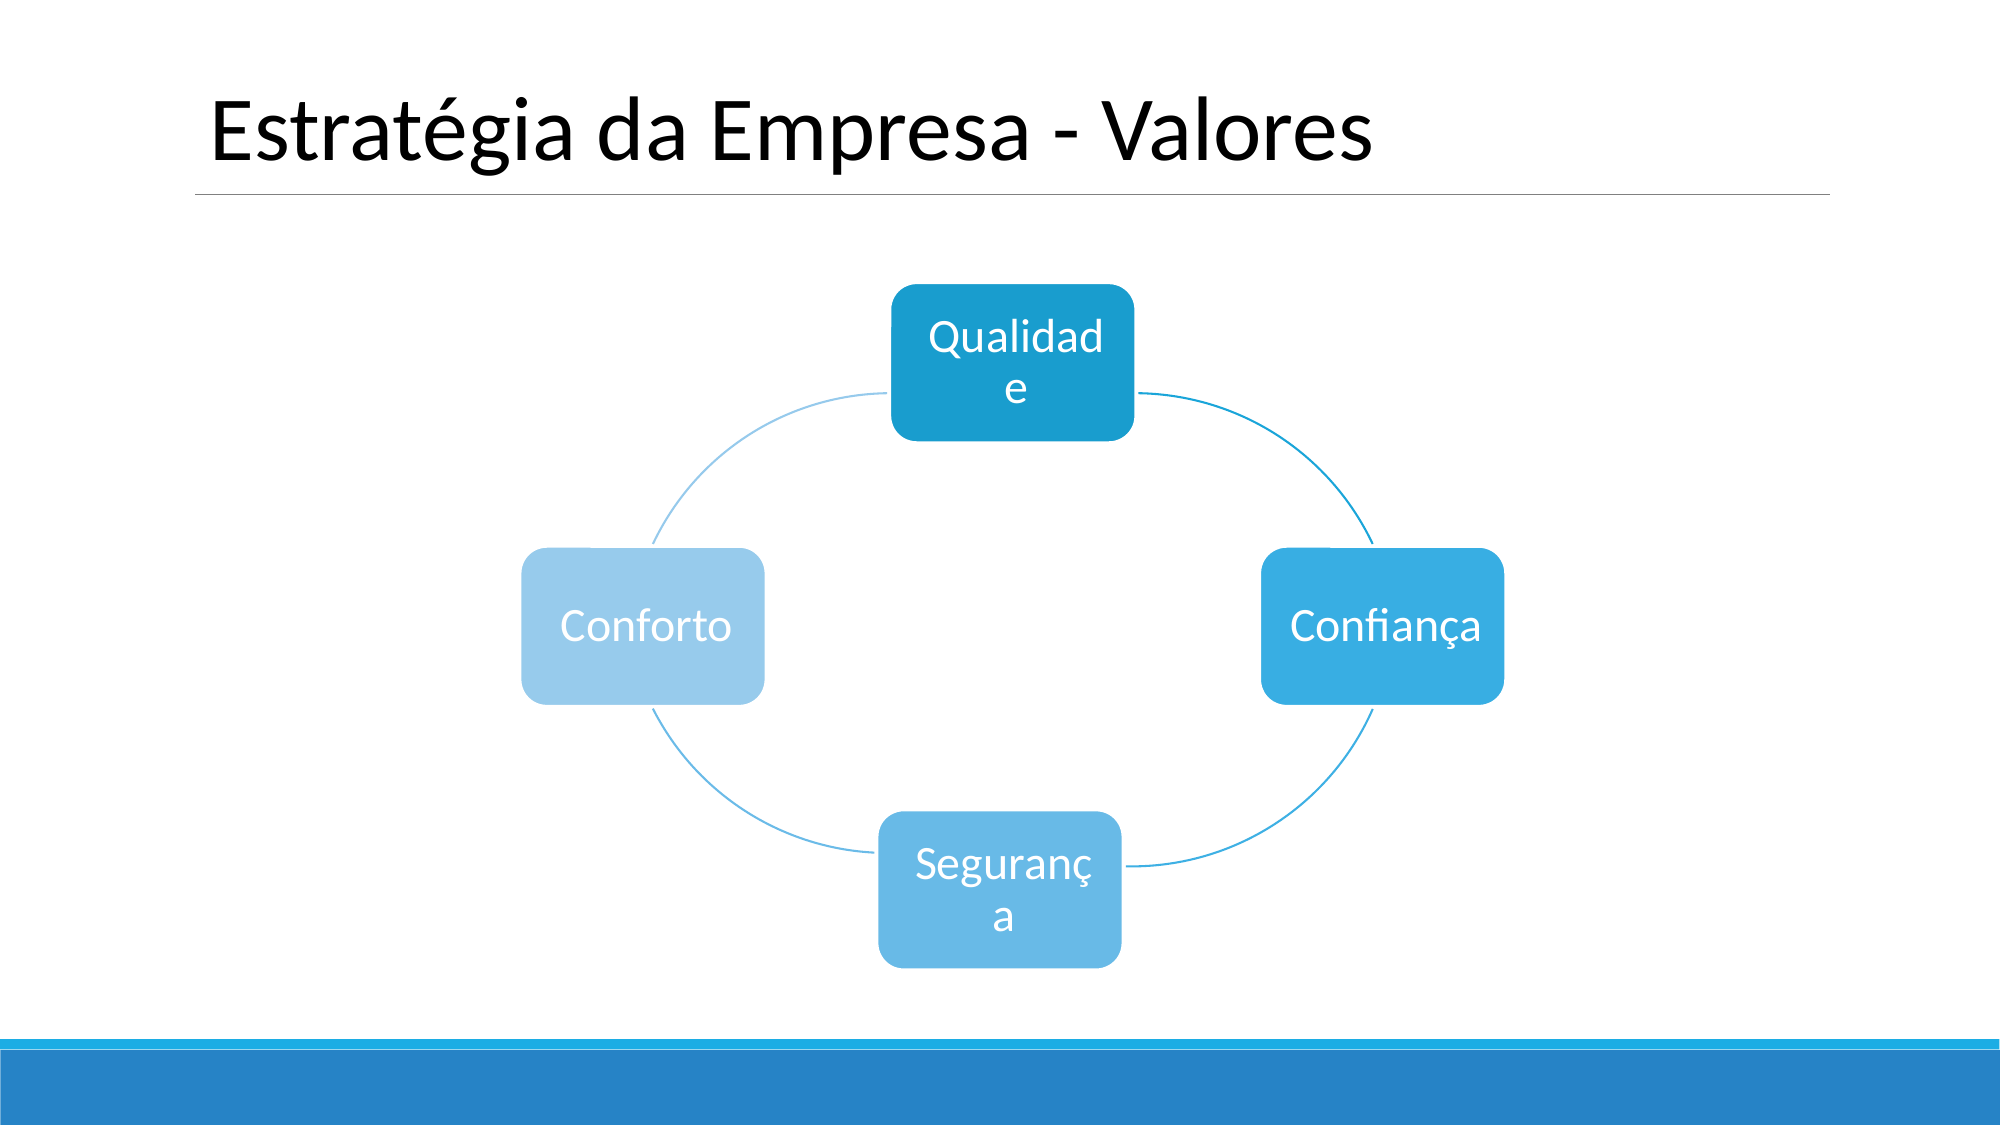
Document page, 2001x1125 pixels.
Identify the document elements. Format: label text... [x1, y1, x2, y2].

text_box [327, 282, 1698, 971]
text_box Estratégia da Empresa - Valores [195, 61, 1492, 187]
